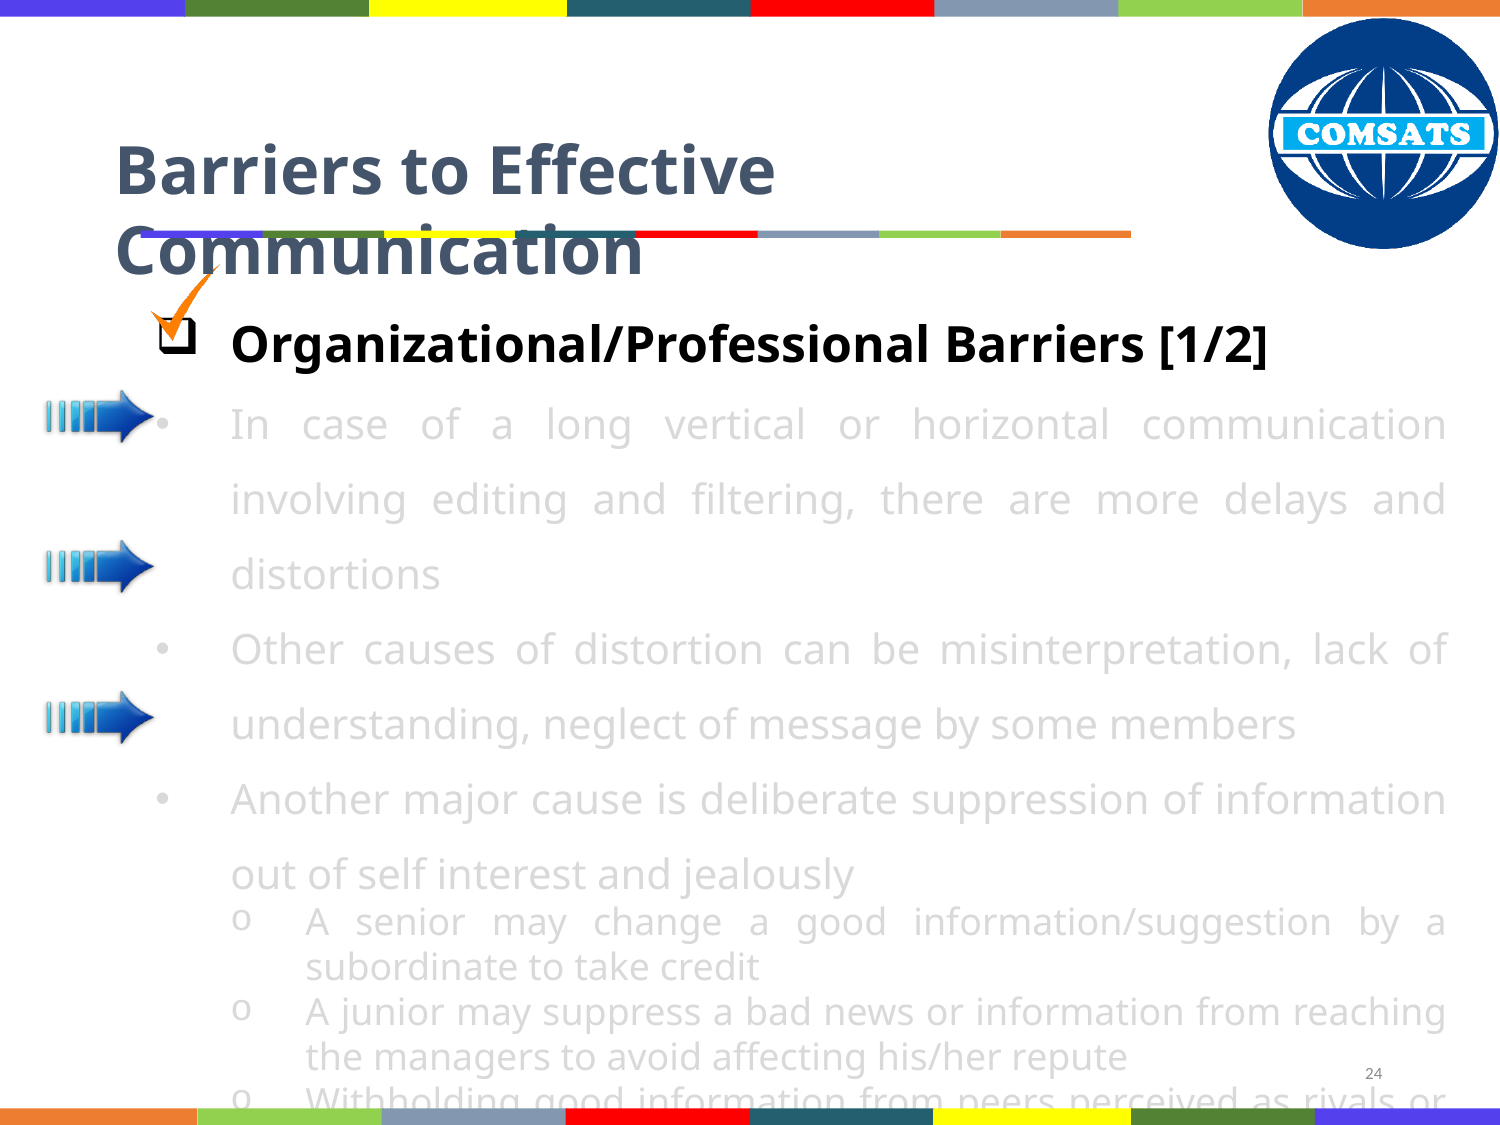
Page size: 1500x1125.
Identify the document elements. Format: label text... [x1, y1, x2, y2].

picture [1247, 16, 1500, 263]
picture [31, 362, 169, 469]
text_box Barriers to Effective Communication [99, 120, 1175, 296]
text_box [0, 0, 1500, 17]
picture [149, 264, 220, 341]
text_box Organizational/Professional Barriers [1/2] In case of a long vertical or horizontal communication involving editing and filtering, there are more delays and distortions Other causes of distortion can be misinterpretation, lack of understanding, neglect of message by some members Another major cause is deliberate suppression of information out of self interest and jealously A senior may change a good information/suggestion by a subordinate to take credit A junior may suppress a bad news or information from reaching the managers to avoid affecting his/her repute Withholding good information from peers perceived as rivals or claiming to be your own good suggestion can also become a barrier [140, 275, 1463, 1108]
picture [31, 662, 169, 770]
picture [31, 512, 169, 619]
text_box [0, 1108, 1500, 1125]
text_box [140, 230, 1131, 239]
text_box [1224, 49, 1451, 275]
